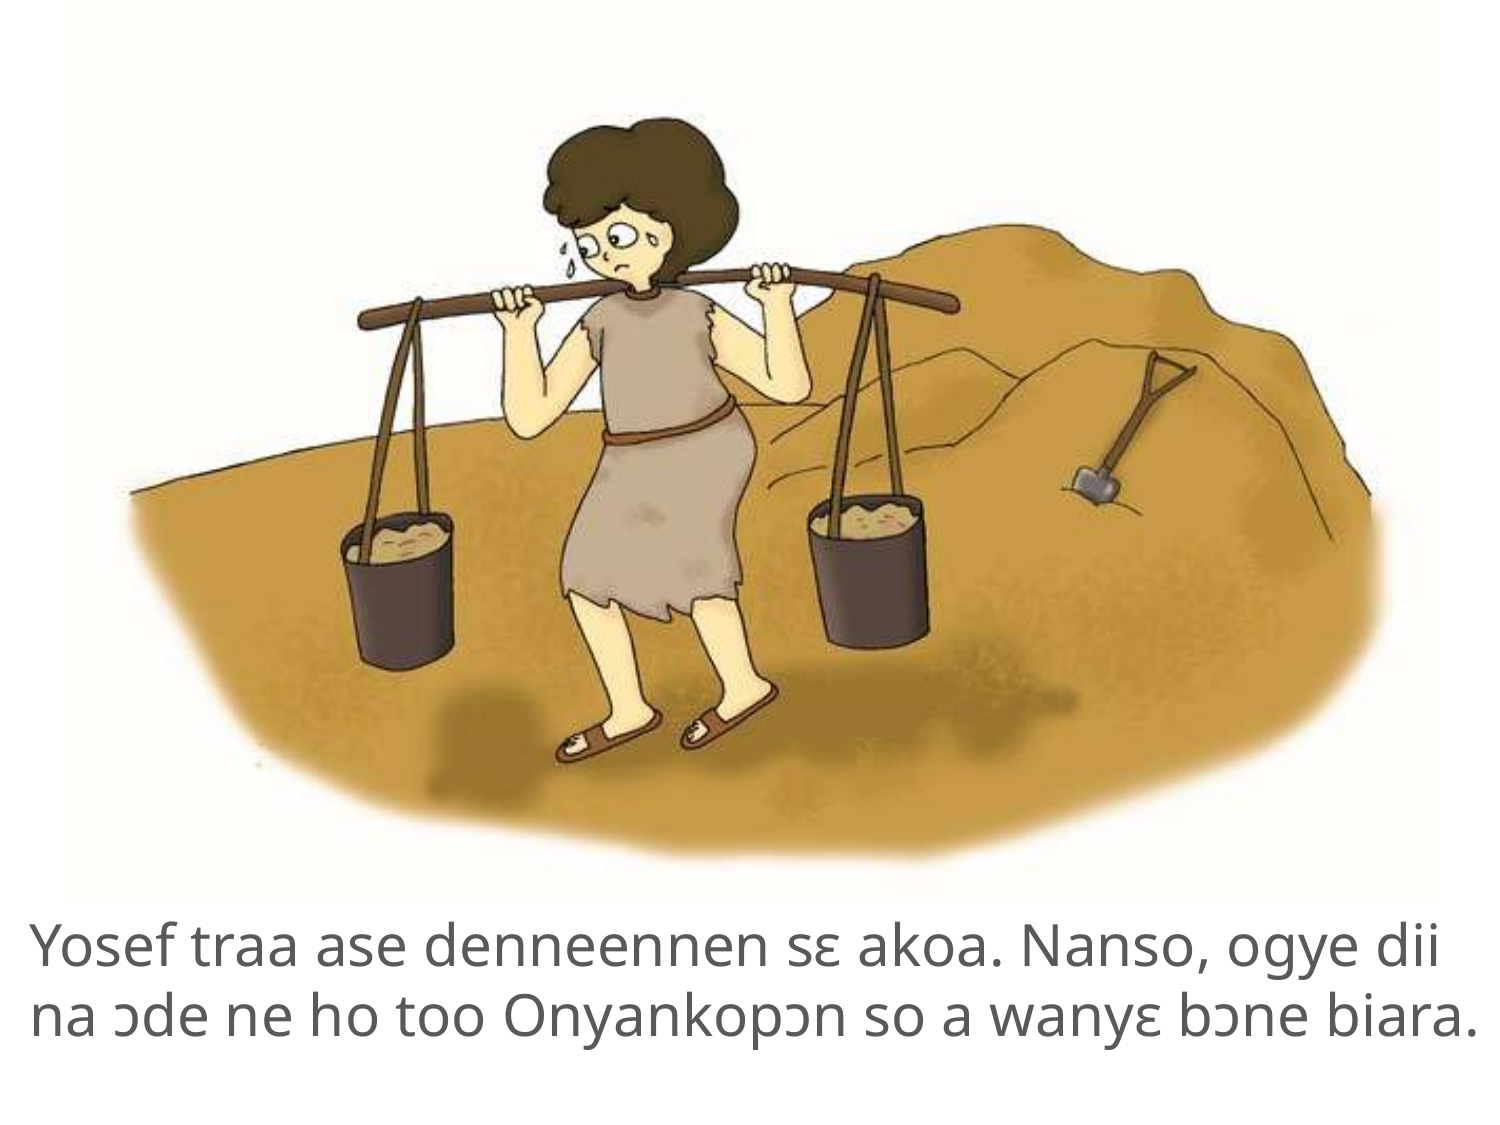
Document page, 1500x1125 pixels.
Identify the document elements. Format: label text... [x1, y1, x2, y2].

text_box Yosef traa ase denneennen sɛ akoa. Nanso, ogye dii na ɔde ne ho too Onyankopɔn so a wanyɛ bɔne biara. [14, 900, 1500, 1056]
picture [64, 0, 1436, 906]
